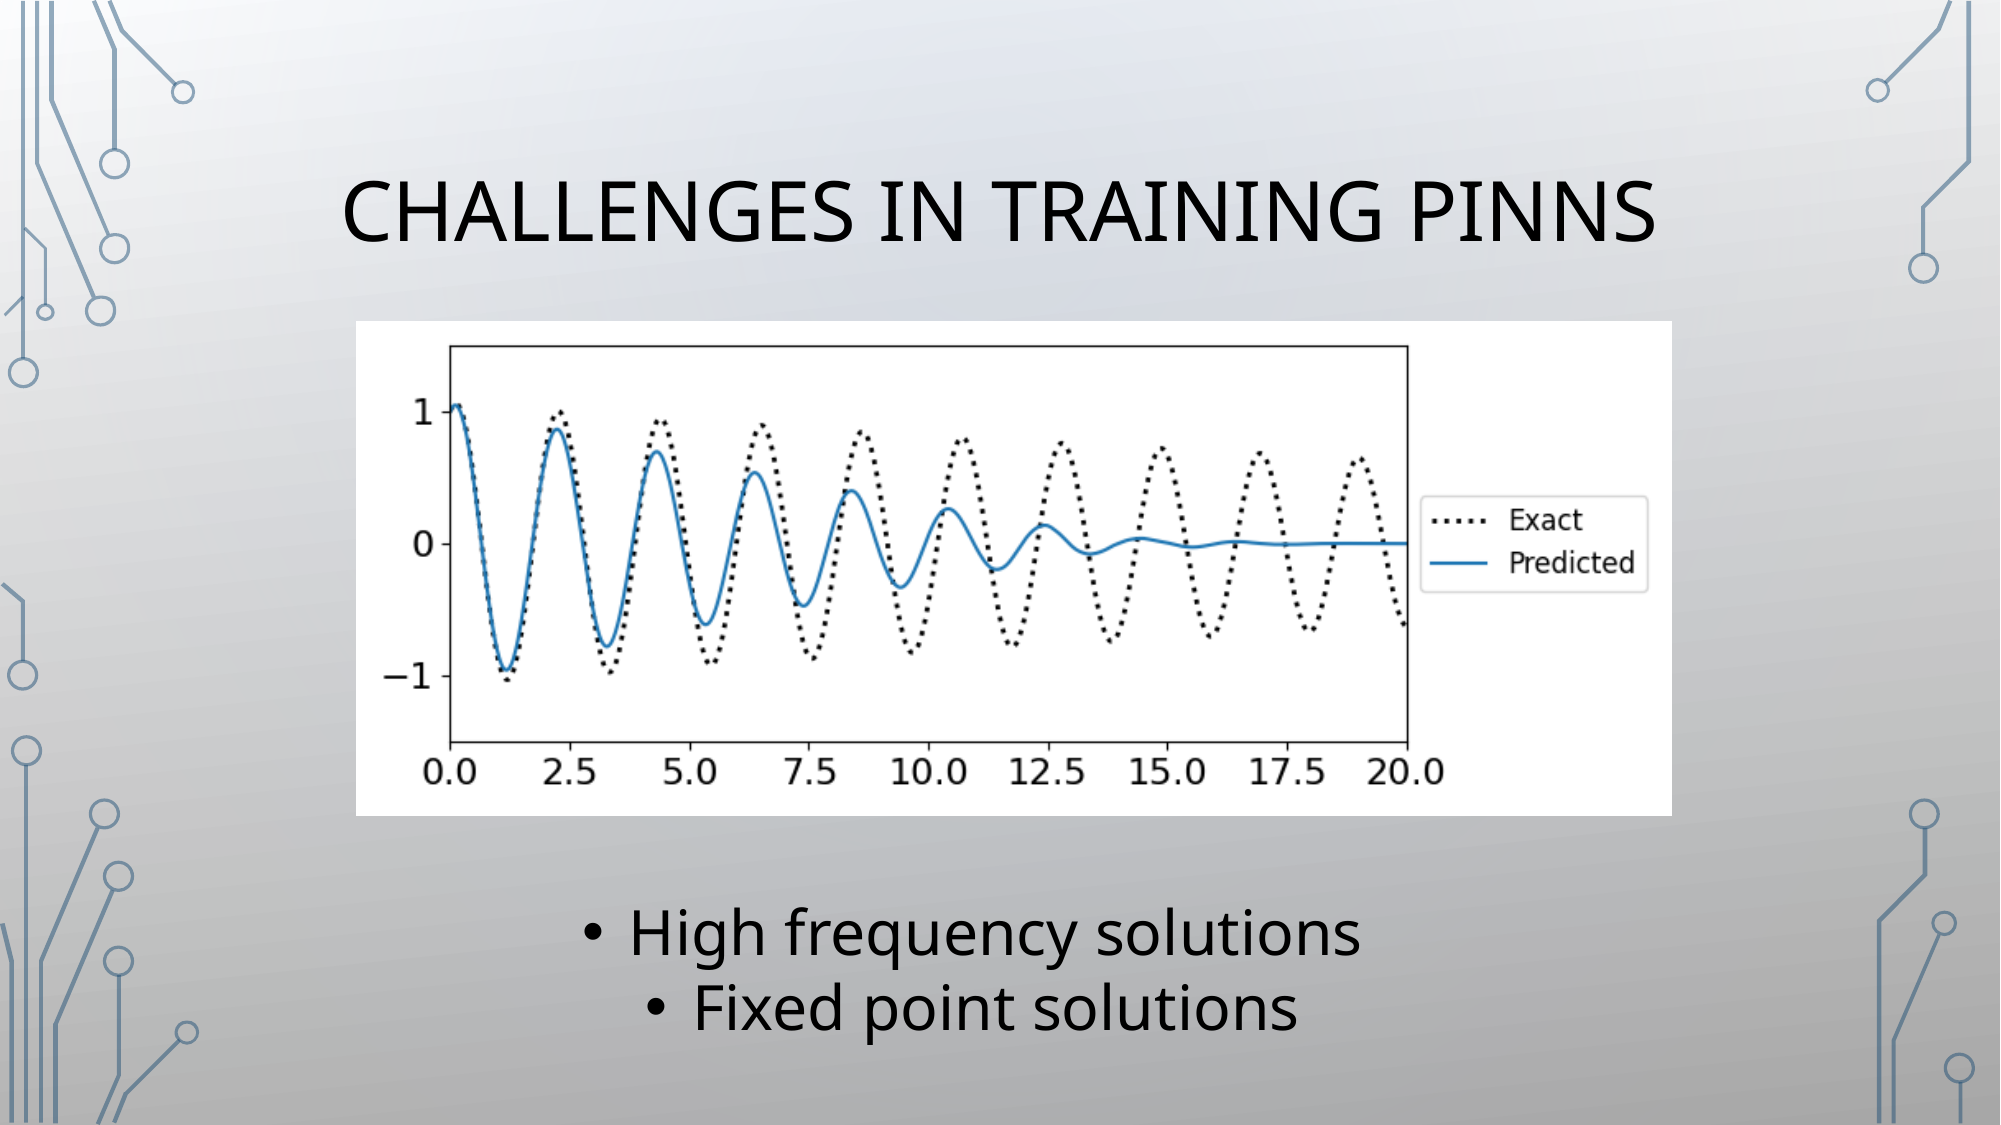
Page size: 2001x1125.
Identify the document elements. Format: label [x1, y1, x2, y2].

list [356, 321, 1672, 816]
text_box [1863, 0, 1976, 1124]
picture [201, 0, 2000, 1125]
text_box [0, 0, 201, 1125]
